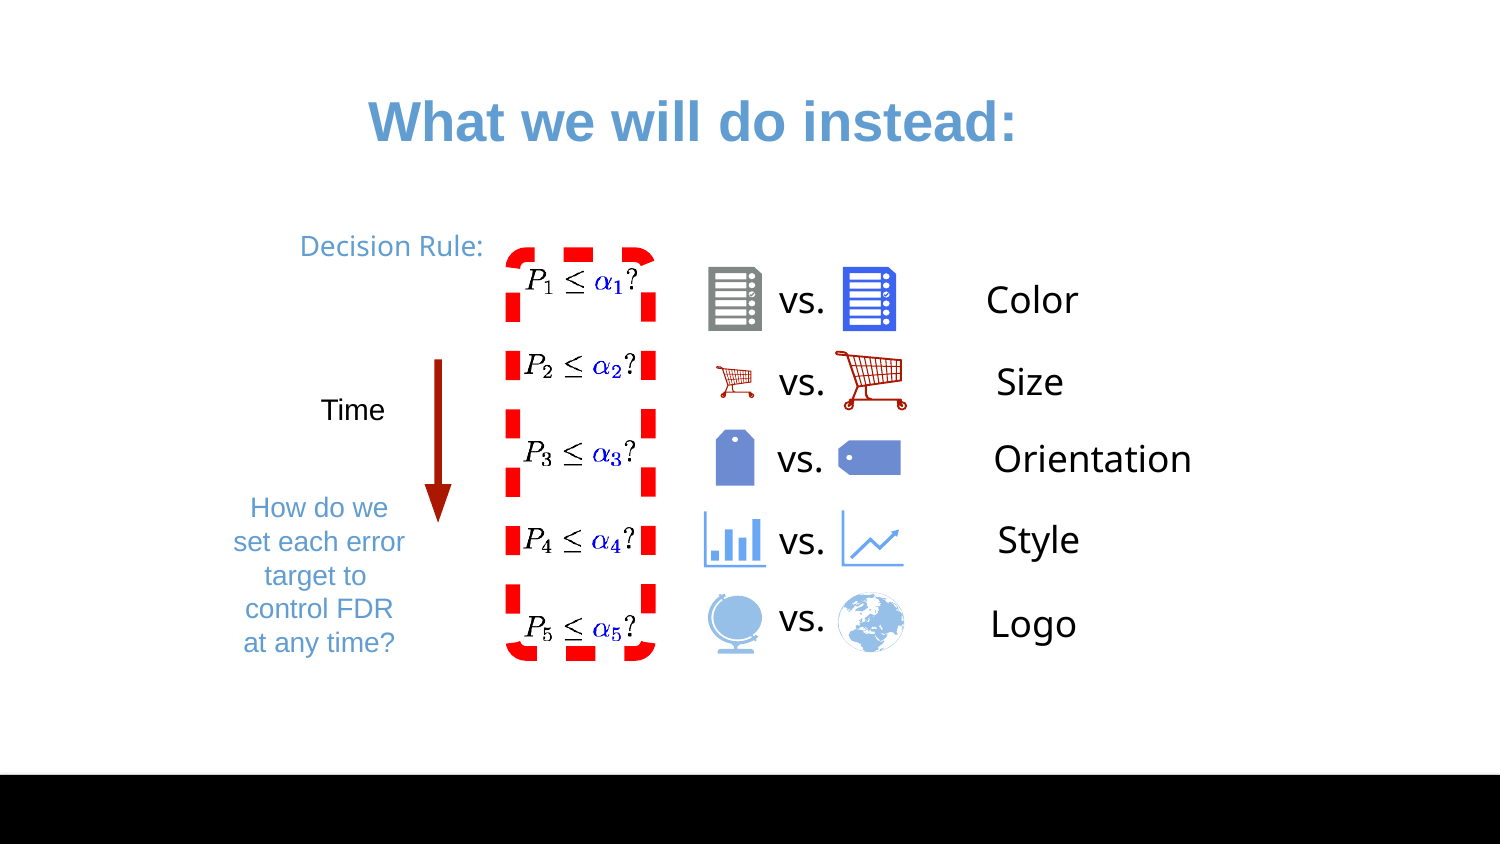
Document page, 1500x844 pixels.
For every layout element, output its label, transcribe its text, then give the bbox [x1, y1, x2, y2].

text_box [512, 254, 649, 654]
text_box [424, 359, 452, 523]
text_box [703, 266, 1202, 654]
text_box How do we set each error target to control FDR at any time? [229, 486, 409, 662]
text_box Time [317, 387, 389, 430]
list What we will do instead: [353, 77, 1202, 181]
text_box Decision Rule: [296, 225, 488, 266]
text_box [523, 268, 637, 641]
